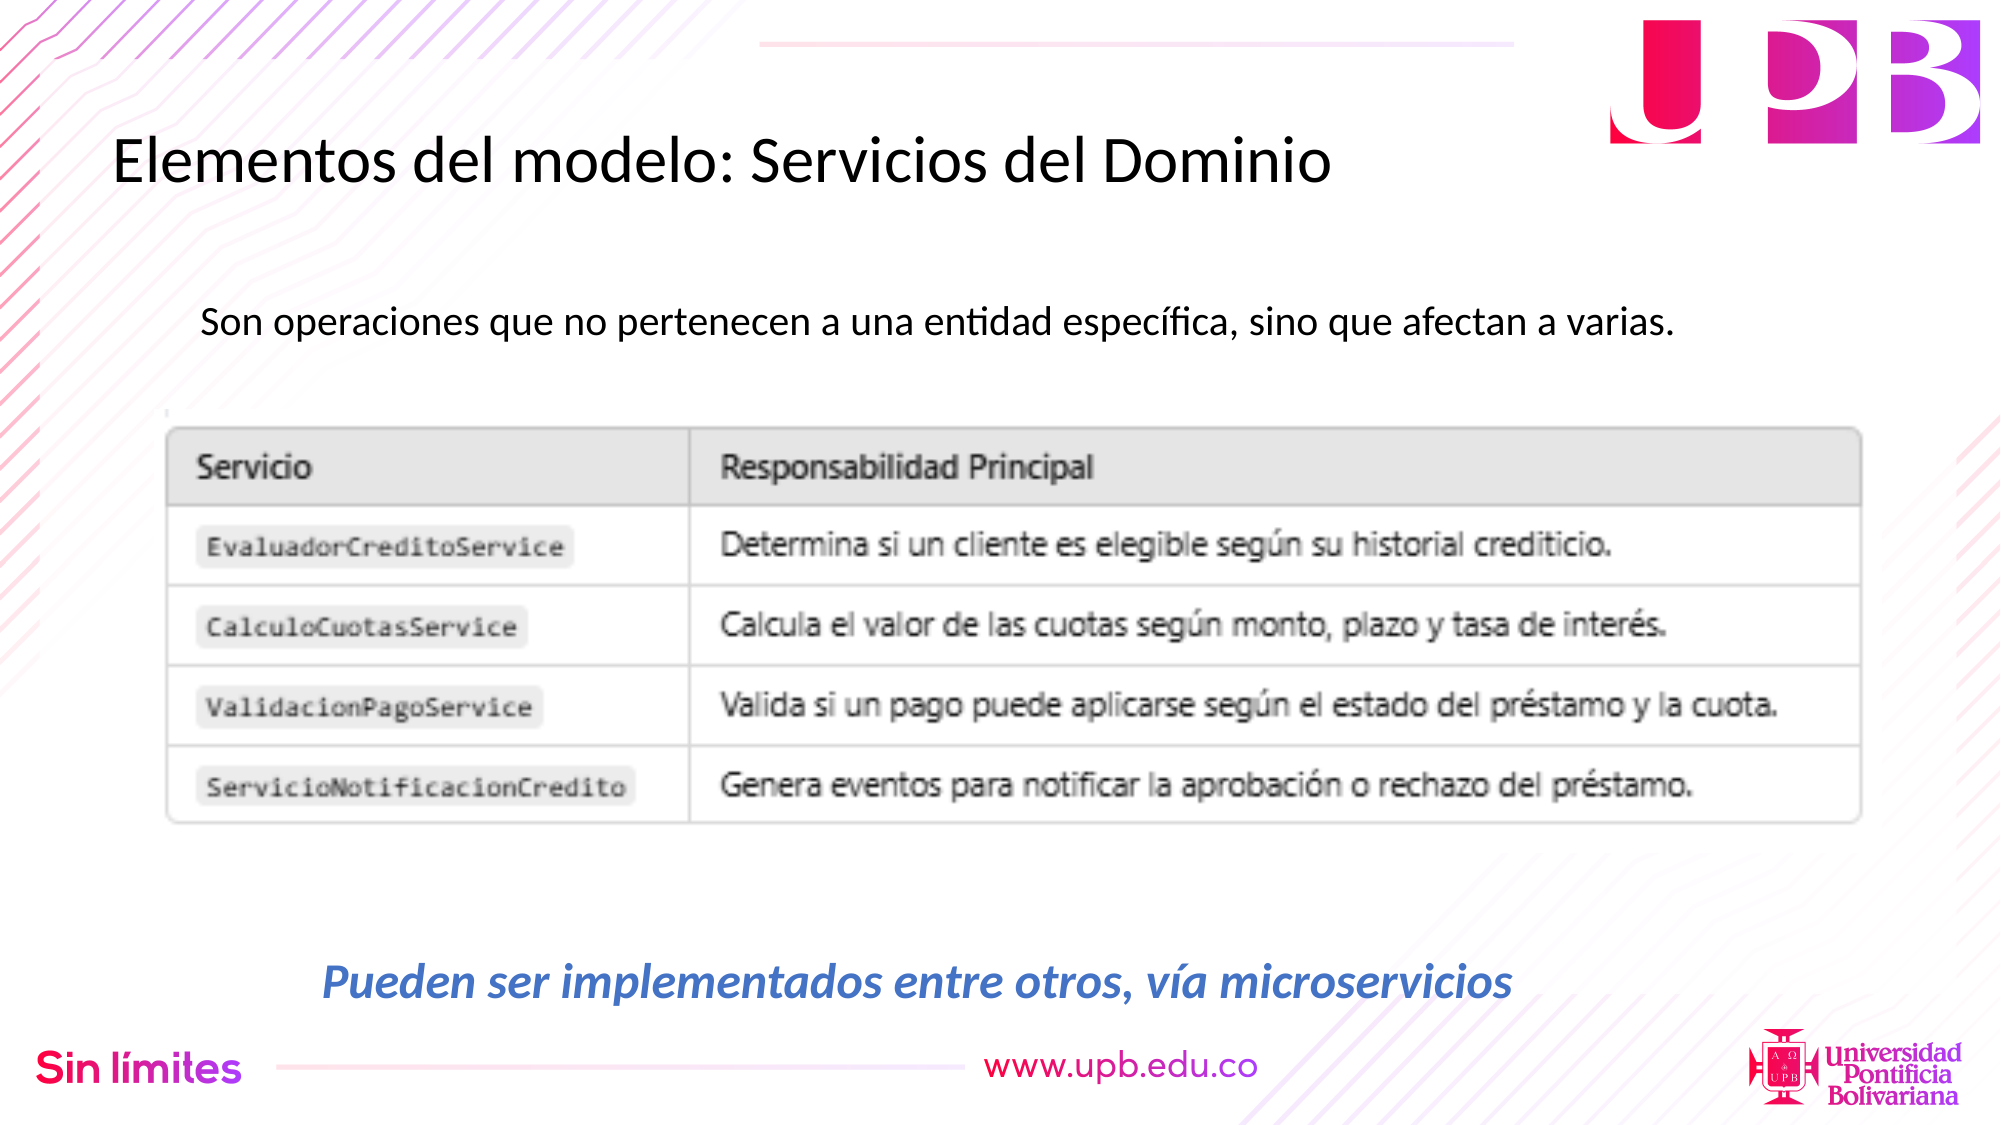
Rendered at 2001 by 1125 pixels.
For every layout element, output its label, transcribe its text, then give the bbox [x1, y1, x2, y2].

text_box Pueden ser implementados entre otros, vía microservicios [307, 940, 1529, 1016]
text_box Son operaciones que no pertenecen a una entidad específica, sino que afectan a varias. [185, 285, 1822, 351]
text_box Elementos del modelo: Servicios del Dominio [98, 108, 1349, 204]
picture [0, 0, 2001, 1125]
